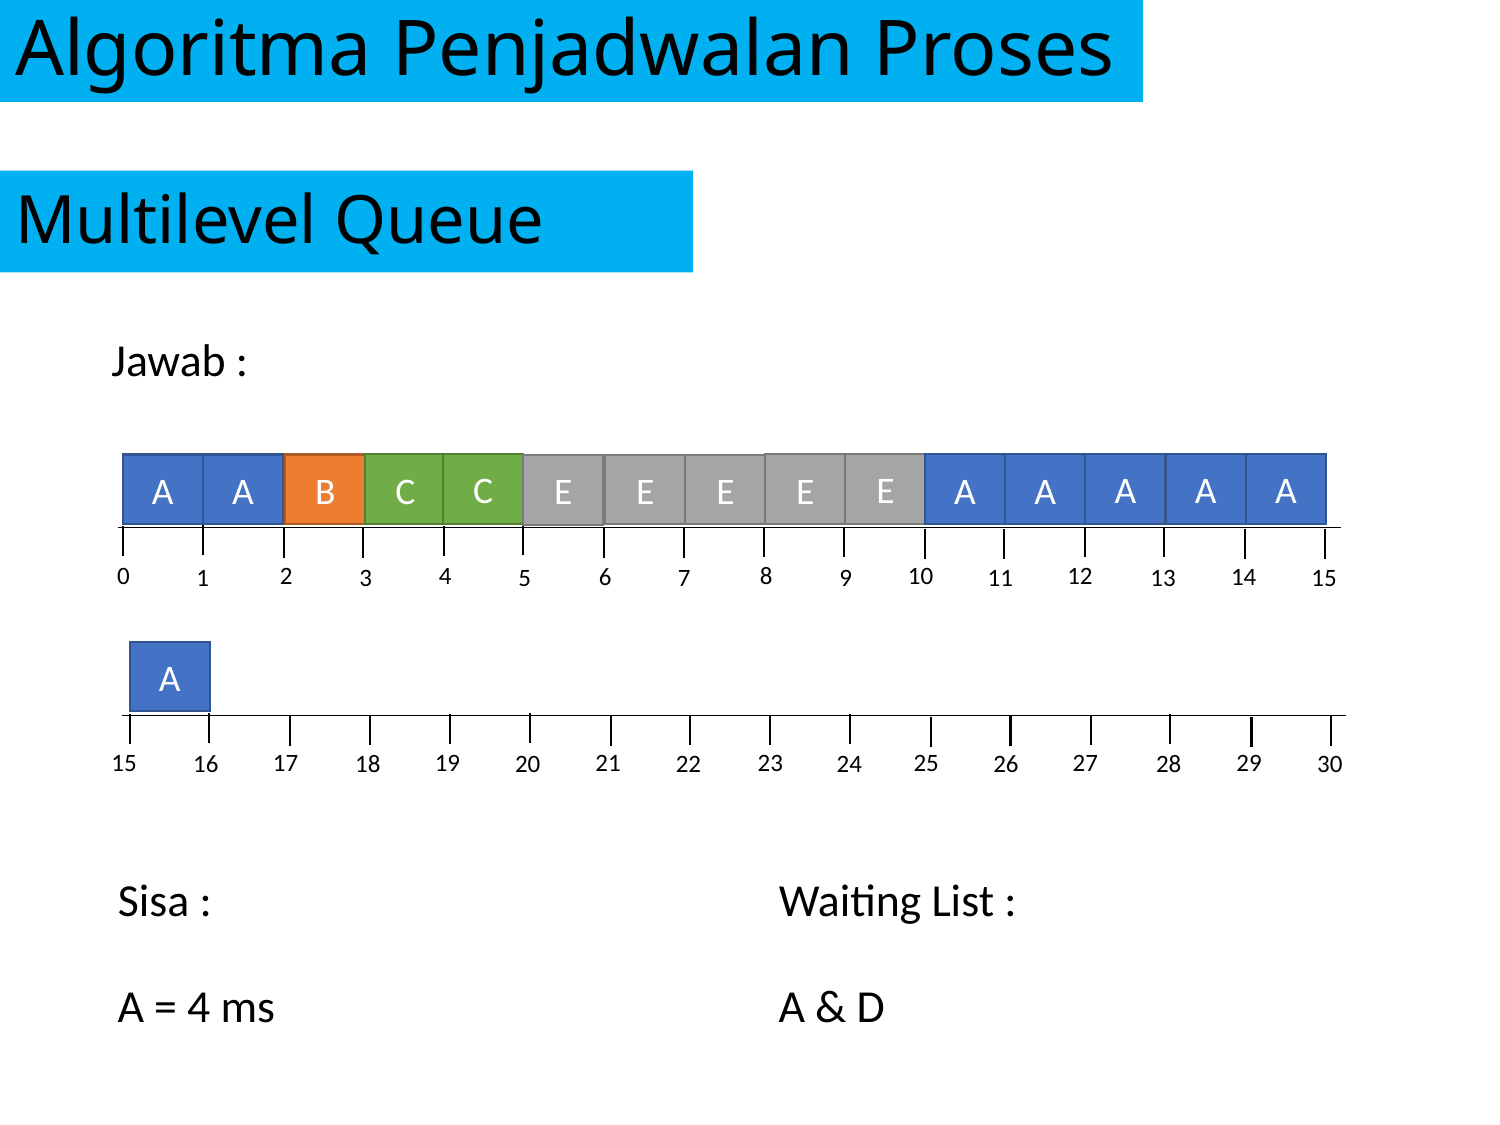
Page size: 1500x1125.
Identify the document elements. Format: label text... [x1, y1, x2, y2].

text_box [1085, 453, 1246, 524]
text_box Waiting List : [764, 862, 1061, 933]
text_box E [844, 453, 924, 525]
text_box A [129, 641, 211, 712]
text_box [523, 454, 685, 525]
text_box B [284, 453, 364, 525]
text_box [102, 525, 1355, 600]
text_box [122, 454, 284, 525]
text_box Multilevel Queue [0, 170, 693, 273]
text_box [102, 969, 1061, 1041]
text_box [96, 712, 1361, 786]
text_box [924, 454, 1085, 524]
text_box Sisa : [103, 862, 400, 933]
text_box Jawab : [96, 323, 394, 394]
text_box A [1245, 453, 1327, 525]
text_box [365, 453, 524, 524]
title Algoritma Penjadwalan Proses [0, 0, 1143, 102]
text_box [685, 454, 846, 525]
